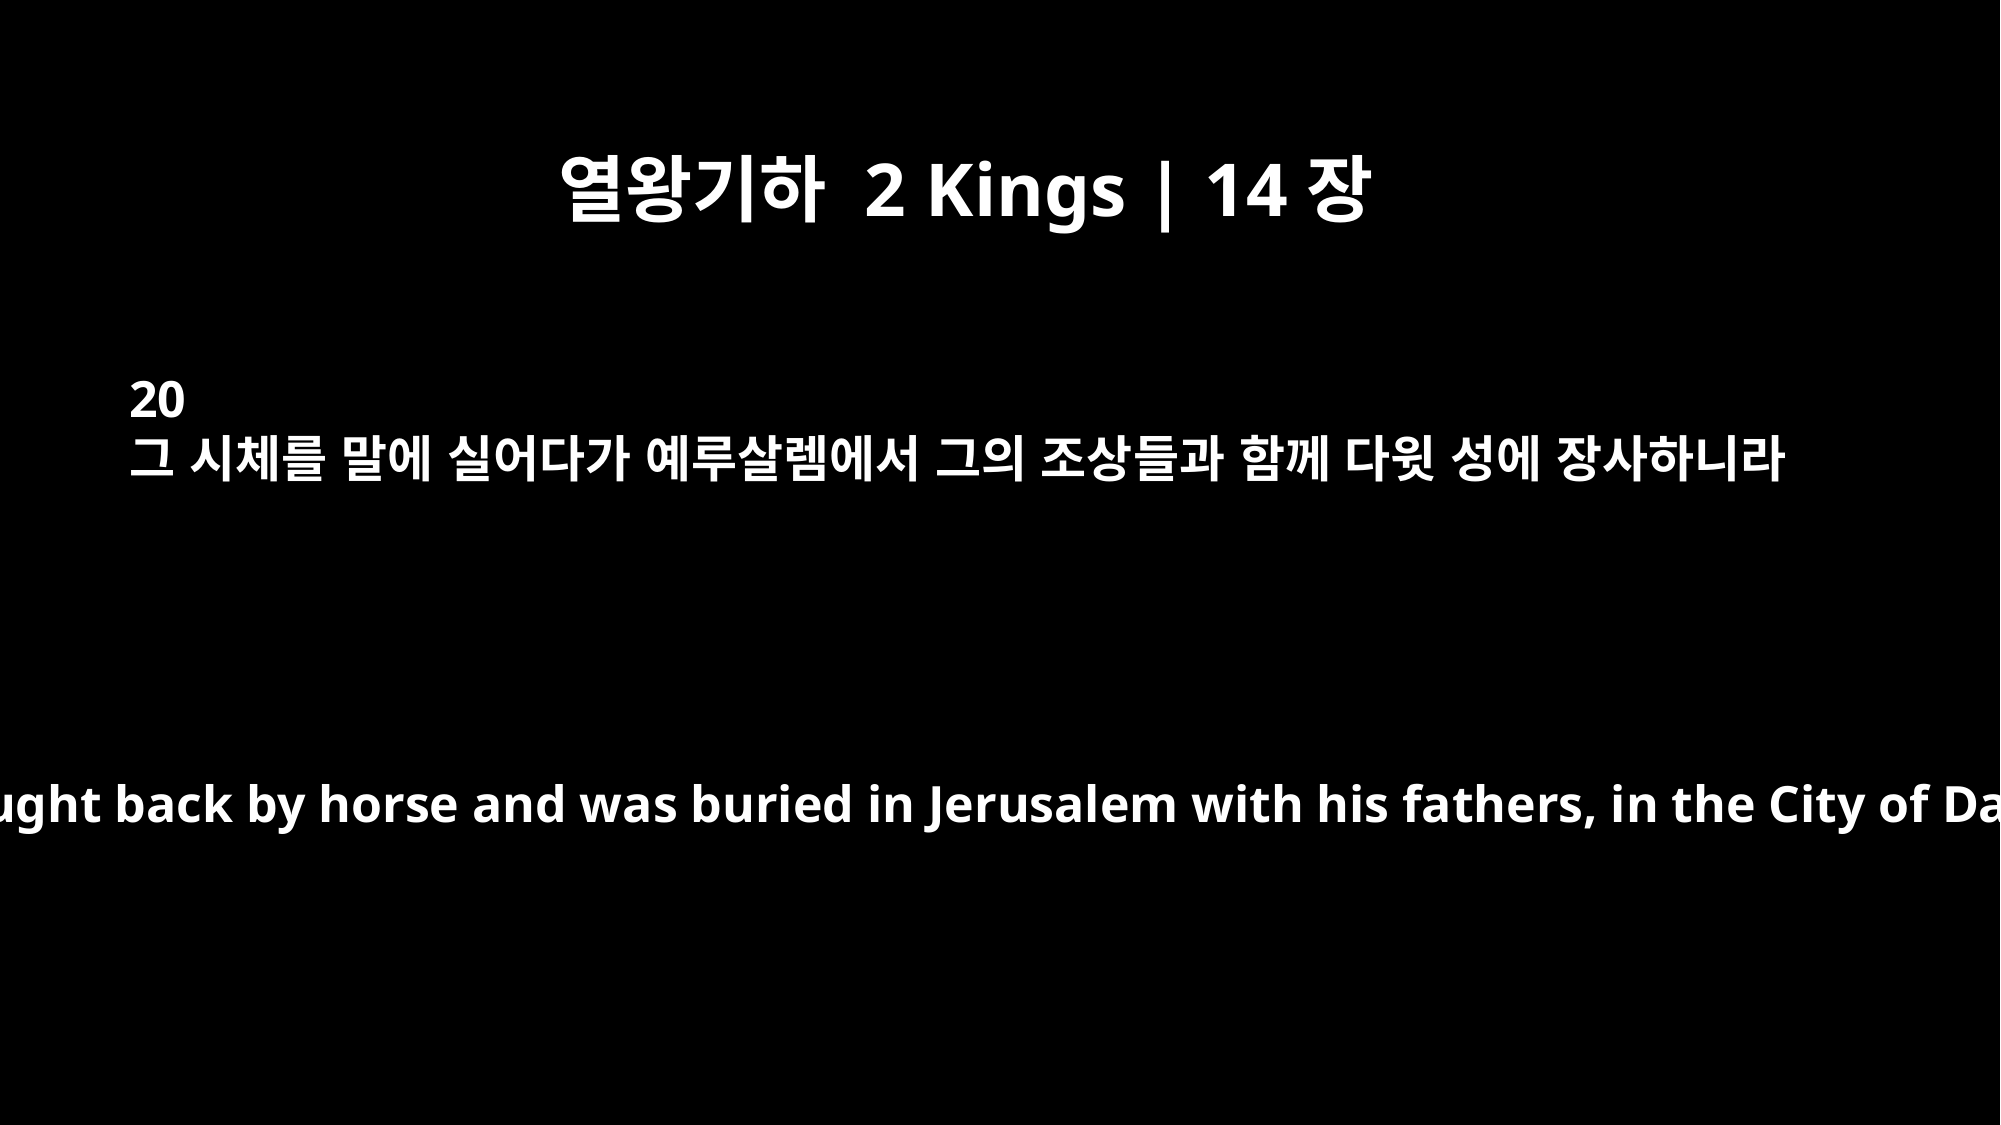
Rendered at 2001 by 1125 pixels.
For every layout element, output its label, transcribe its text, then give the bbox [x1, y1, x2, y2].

text_box 20 그 시체를 말에 실어다가 예루살렘에서 그의 조상들과 함께 다윗 성에 장사하니라 [114, 359, 1803, 495]
text_box He was brought back by horse and was buried in Jerusalem with his fathers, in the City of David. [0, 764, 2000, 840]
text_box 열왕기하 2 Kings | 14장 [543, 136, 1389, 239]
